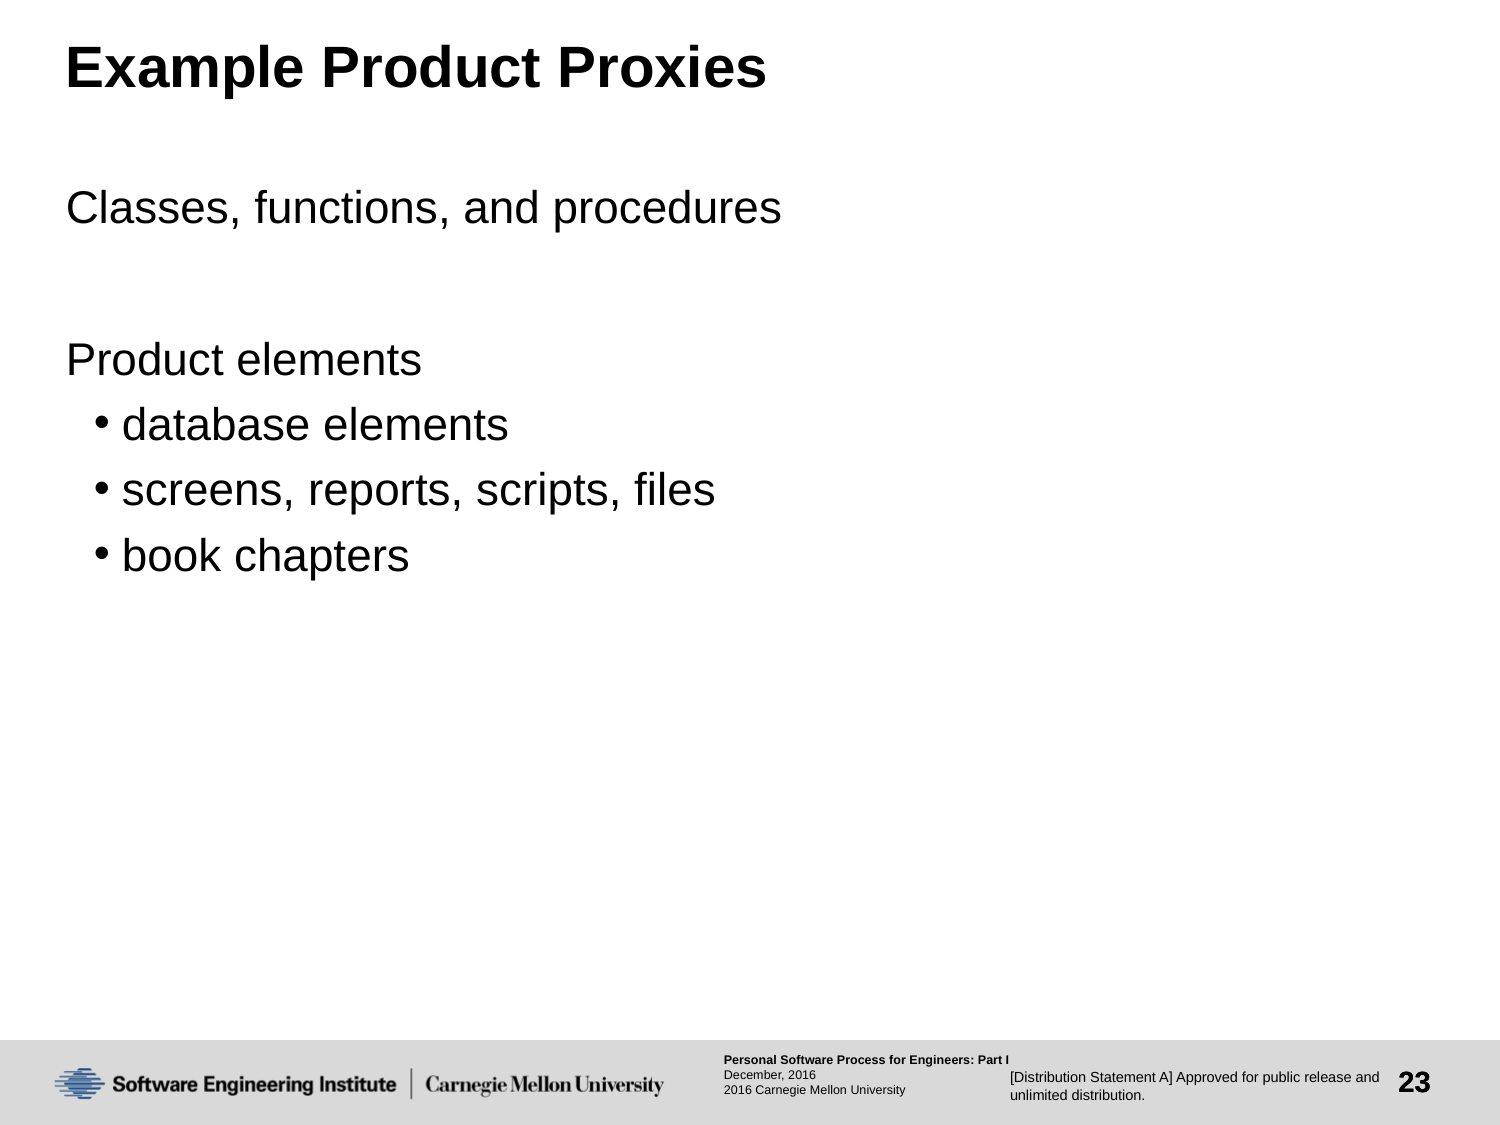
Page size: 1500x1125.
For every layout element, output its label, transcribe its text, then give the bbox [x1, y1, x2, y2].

title Example Product Proxies [65, 37, 1313, 148]
picture [46, 1061, 673, 1104]
list Classes, functions, and procedures Product elements database elements screens, reports, scripts, files book chapters [65, 177, 1431, 1000]
